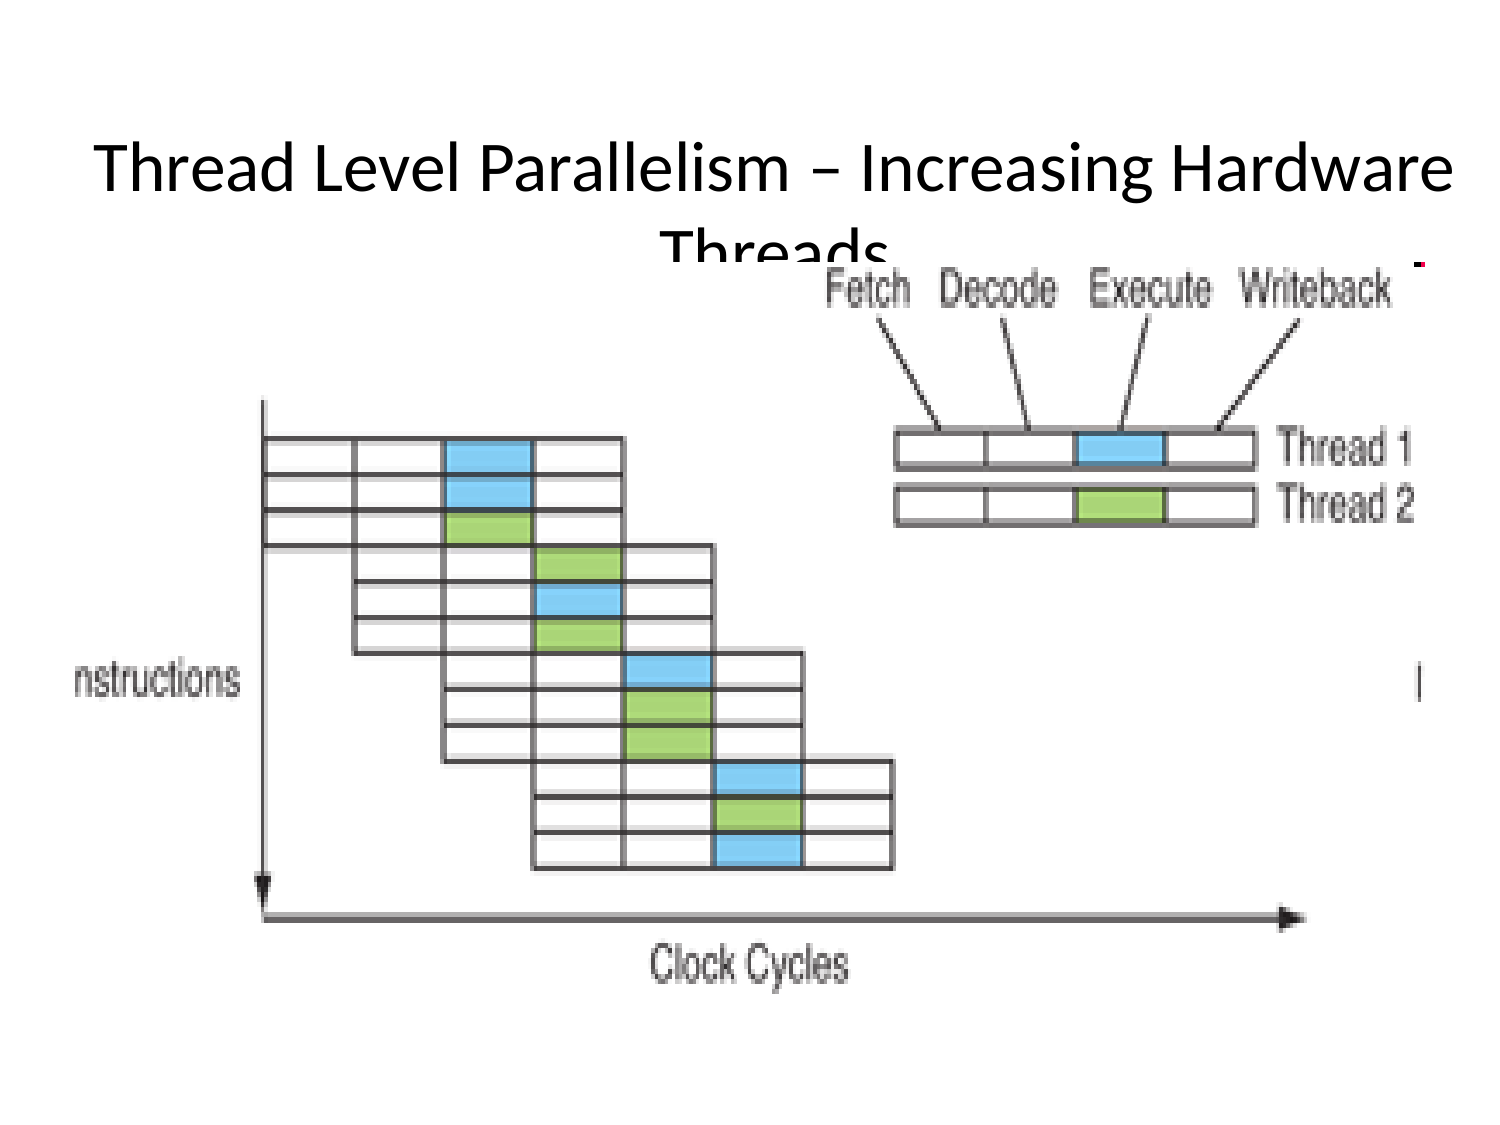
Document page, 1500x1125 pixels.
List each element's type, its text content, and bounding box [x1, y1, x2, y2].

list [74, 262, 1426, 1006]
title Thread Level Parallelism – Increasing Hardware Threads [50, 112, 1500, 300]
